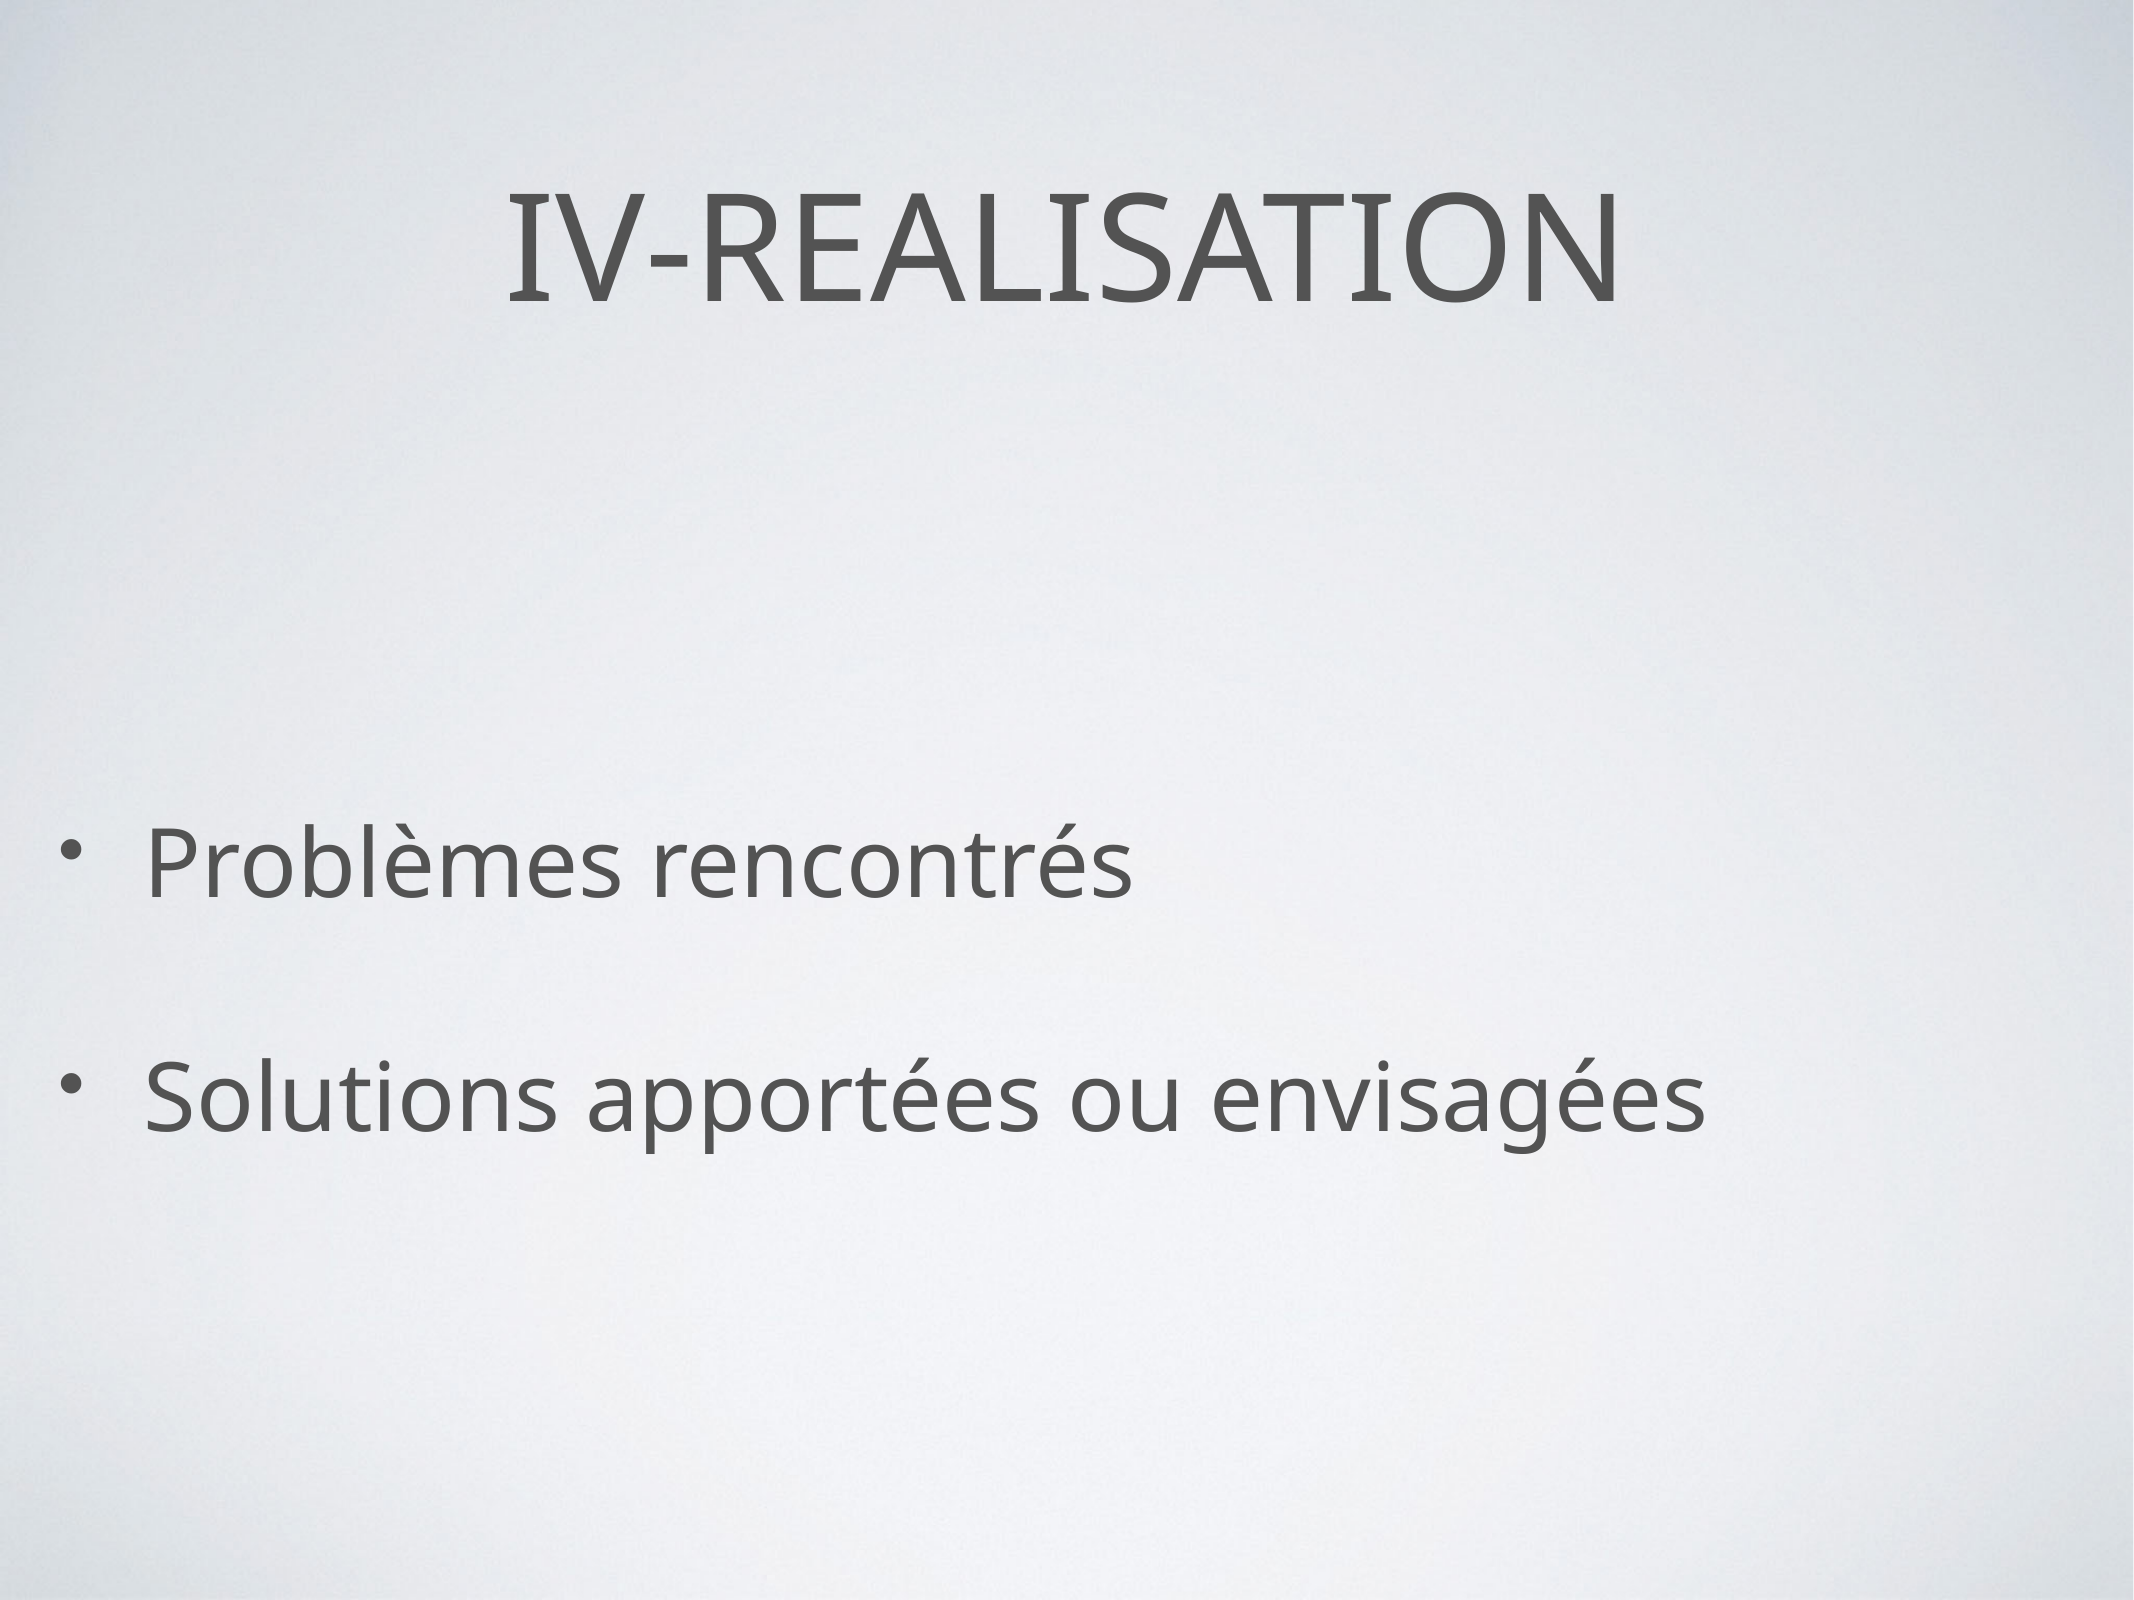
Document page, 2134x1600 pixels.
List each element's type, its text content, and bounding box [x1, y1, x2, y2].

list Problèmes rencontrés Solutions apportées ou envisagées [57, 447, 2076, 1482]
title IV-REALISATION [57, 41, 2076, 442]
picture [0, 0, 2134, 1600]
